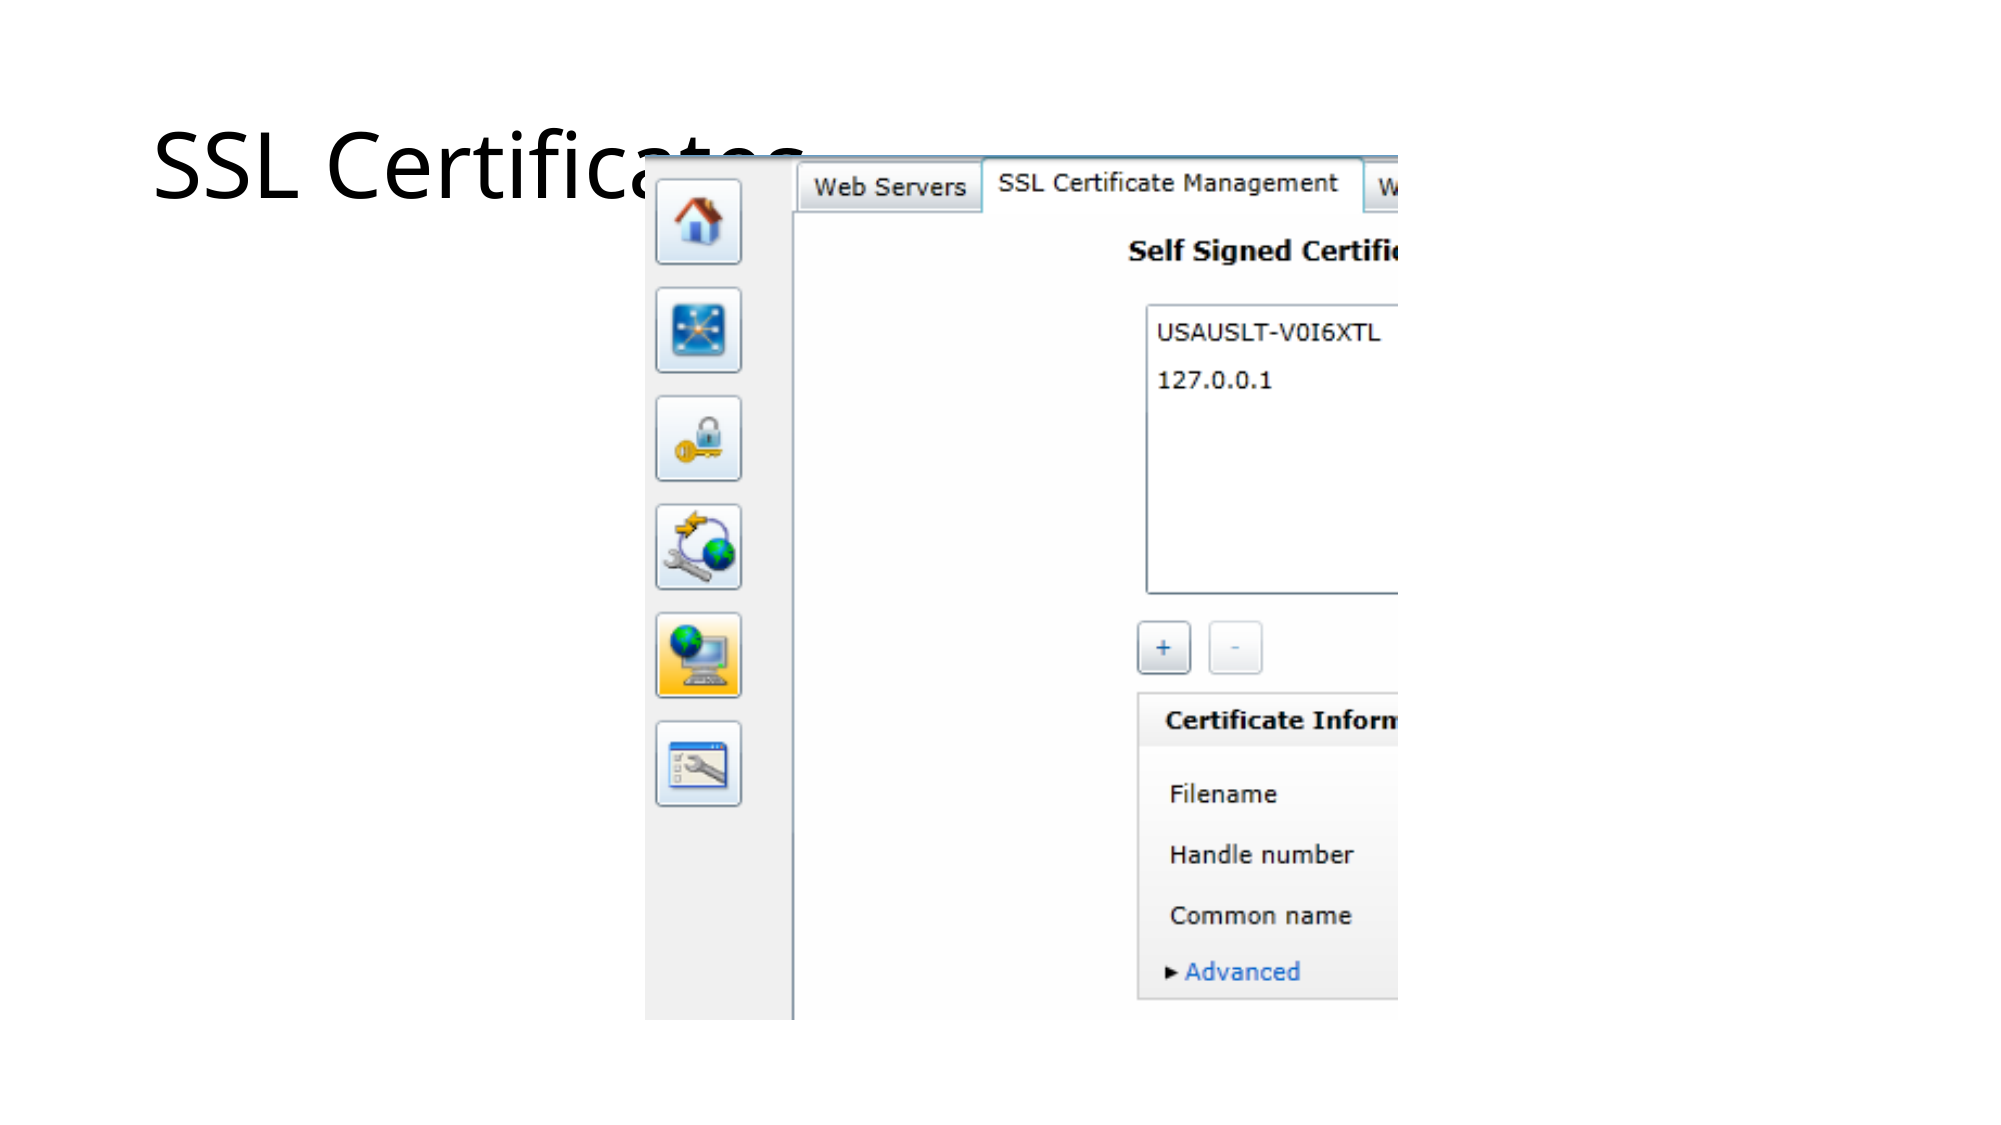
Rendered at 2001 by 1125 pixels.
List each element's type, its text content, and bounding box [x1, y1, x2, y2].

picture [645, 155, 1398, 1020]
title SSL Certificates [137, 59, 1863, 278]
